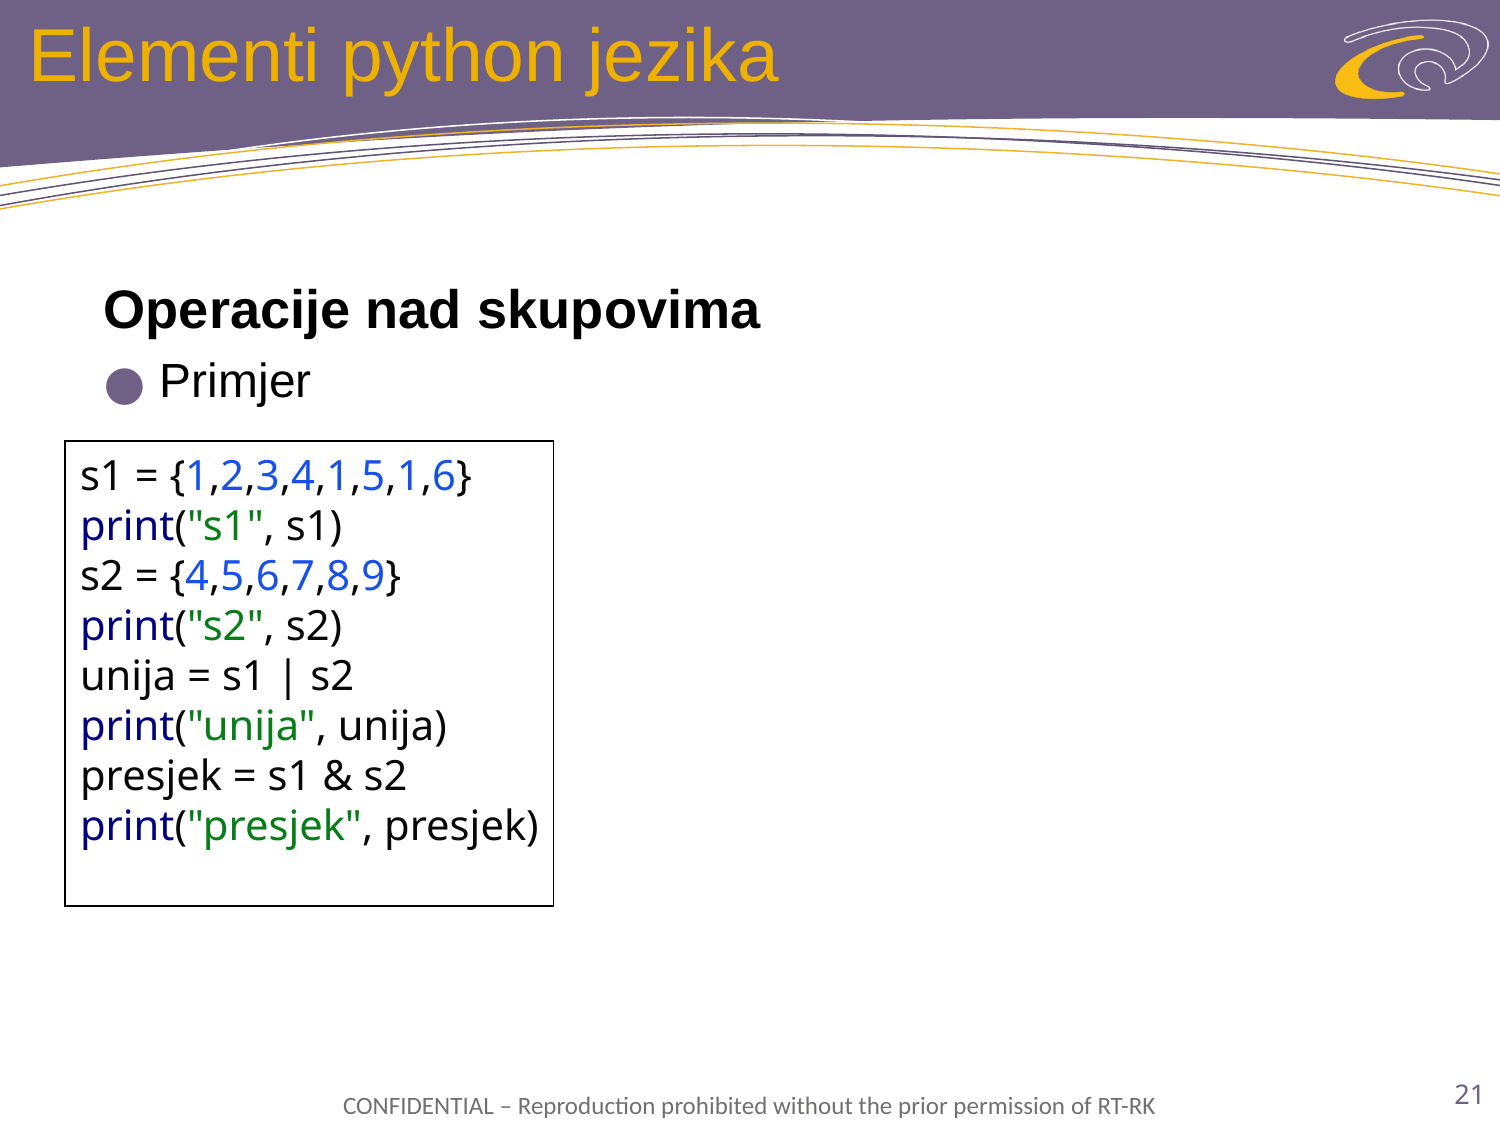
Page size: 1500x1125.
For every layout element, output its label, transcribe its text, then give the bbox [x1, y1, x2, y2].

title Elementi python jezika [13, 0, 1313, 119]
text_box s1 = {1,2,3,4,1,5,1,6} print("s1", s1) s2 = {4,5,6,7,8,9} print("s2", s2) unija = s1 | s2 print("unija", unija) presjek = s1 & s2 print("presjek", presjek) [65, 441, 554, 907]
picture [1322, 0, 1500, 102]
list Operacije nad skupovima Primjer [88, 267, 1412, 1035]
